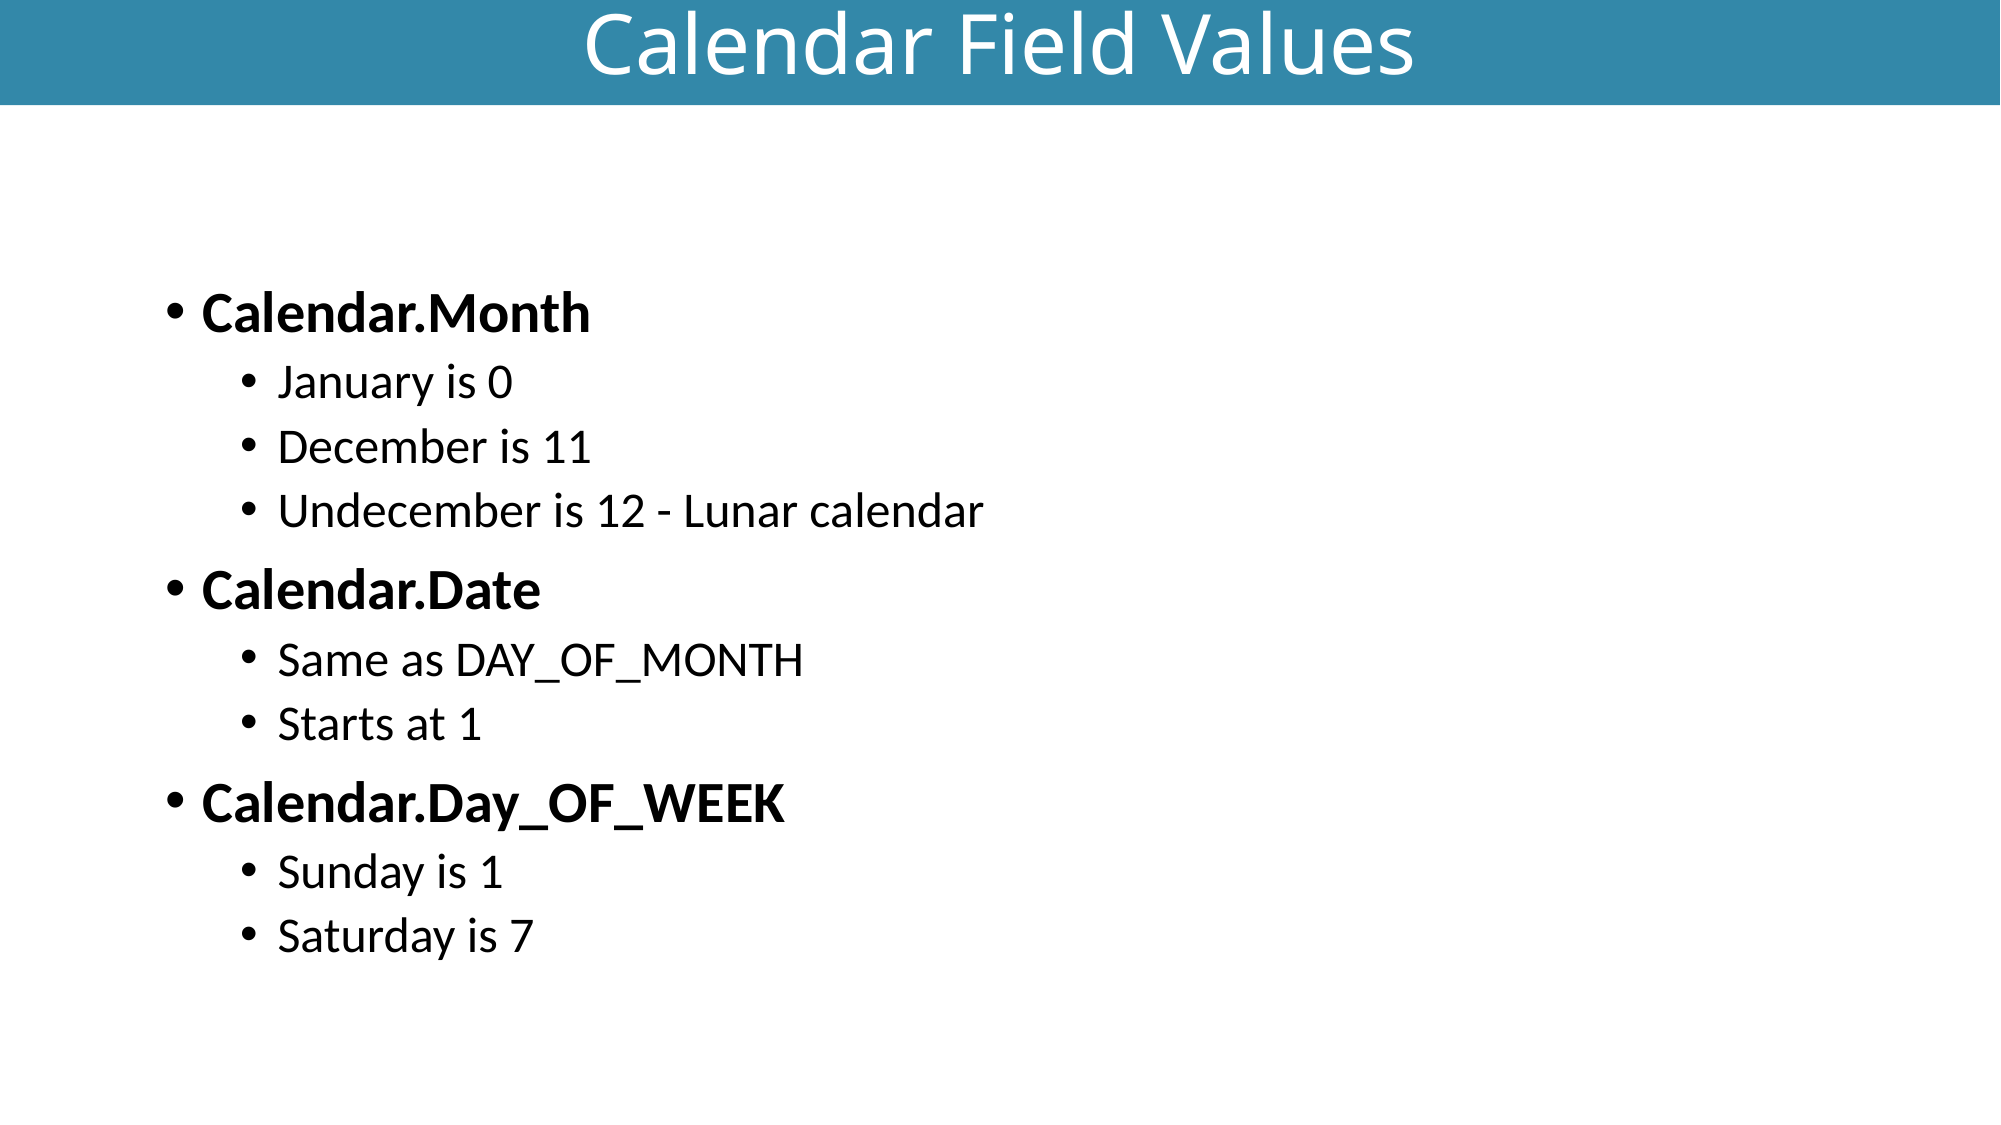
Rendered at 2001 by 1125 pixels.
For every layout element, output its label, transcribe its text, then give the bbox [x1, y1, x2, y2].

list Calendar.Month January is 0 December is 11 Undecember is 12 - Lunar calendar Calendar.Date Same as DAY_OF_MONTH Starts at 1 Calendar.Day_OF_WEEK Sunday is 1 Saturday is 7 [150, 275, 1850, 1063]
title Calendar Field Values [0, 0, 2000, 106]
